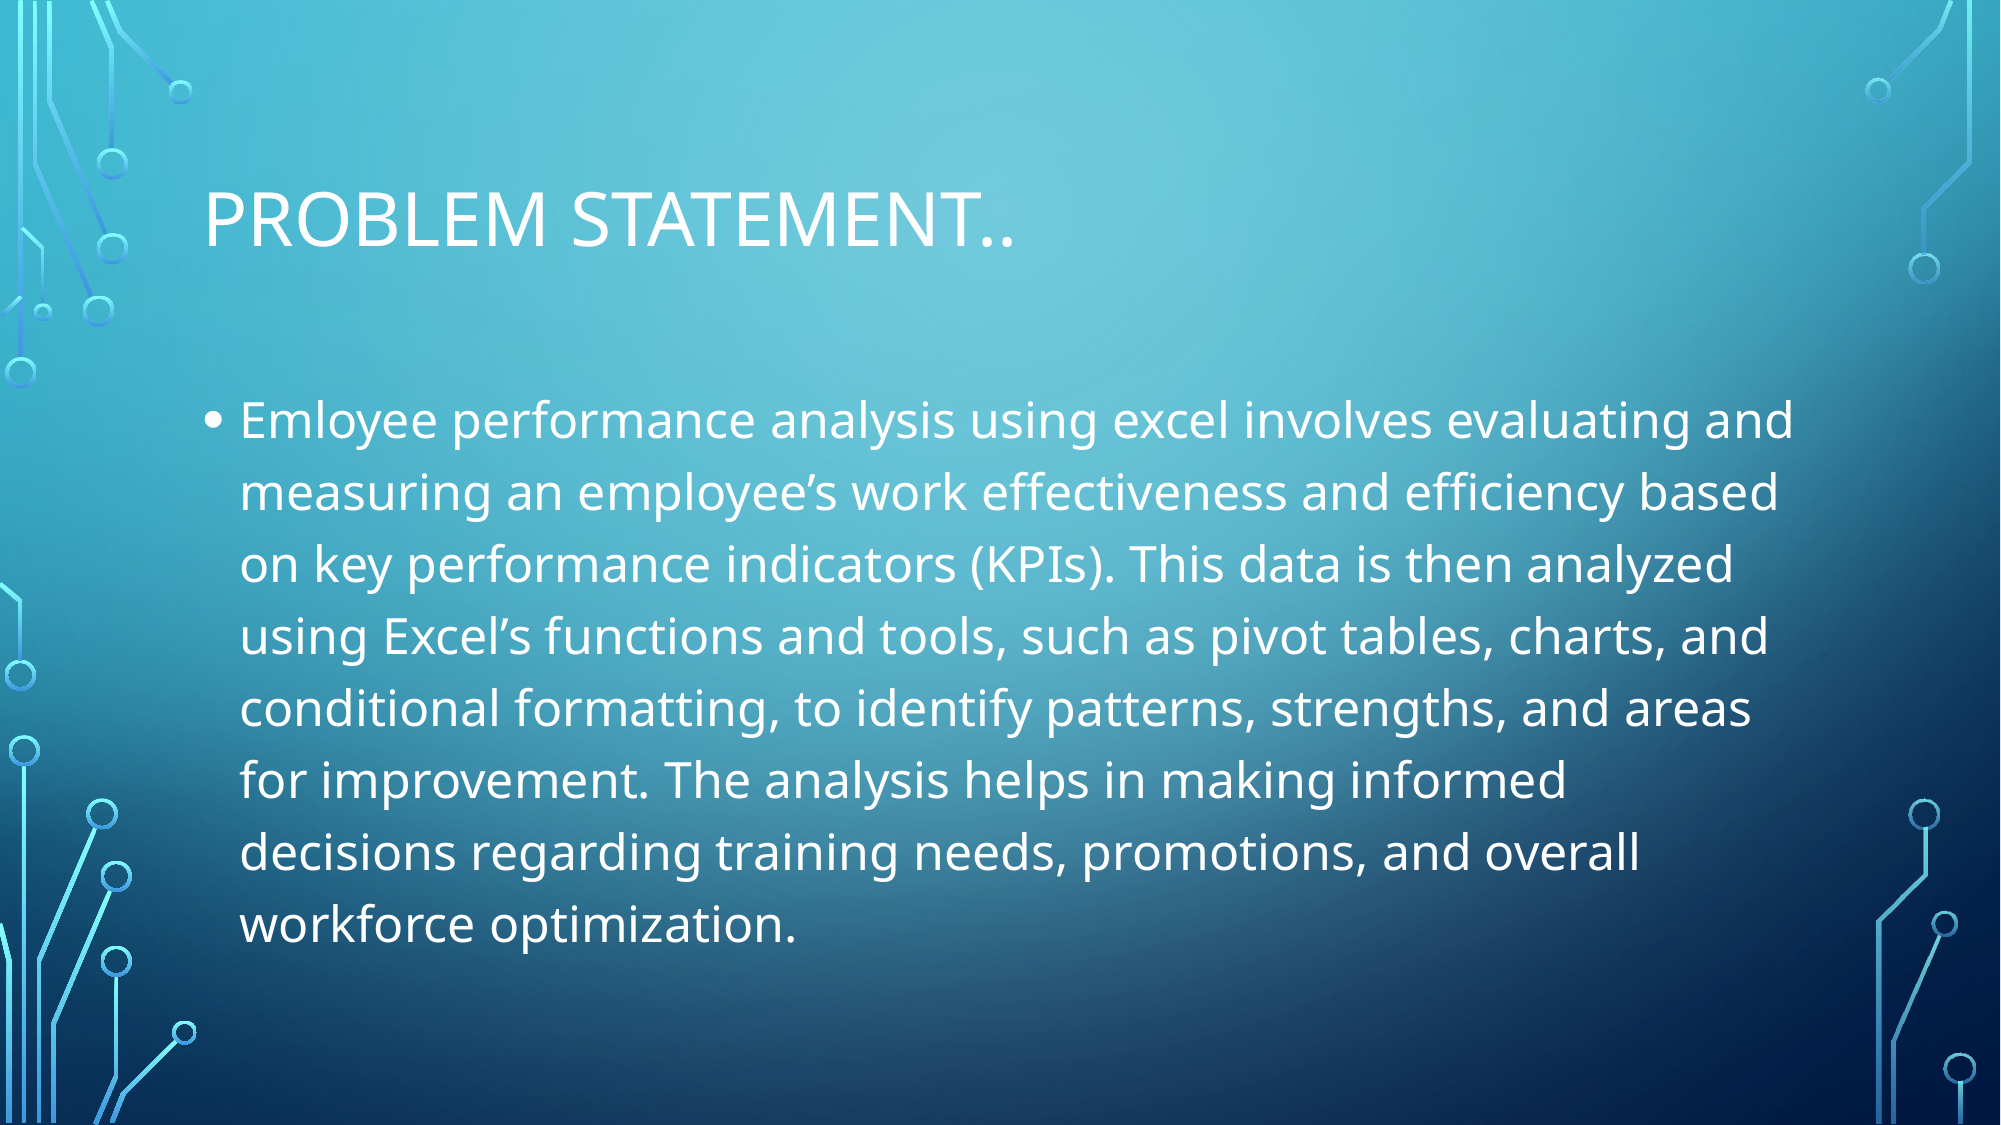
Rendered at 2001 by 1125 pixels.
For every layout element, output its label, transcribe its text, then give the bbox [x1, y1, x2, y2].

title PROBLEM STATEMENT.. [187, 101, 1813, 344]
list Emloyee performance analysis using excel involves evaluating and measuring an employee’s work effectiveness and efficiency based on key performance indicators (KPIs). This data is then analyzed using Excel’s functions and tools, such as pivot tables, charts, and conditional formatting, to identify patterns, strengths, and areas for improvement. The analysis helps in making informed decisions regarding training needs, promotions, and overall workforce optimization. [187, 369, 1813, 950]
